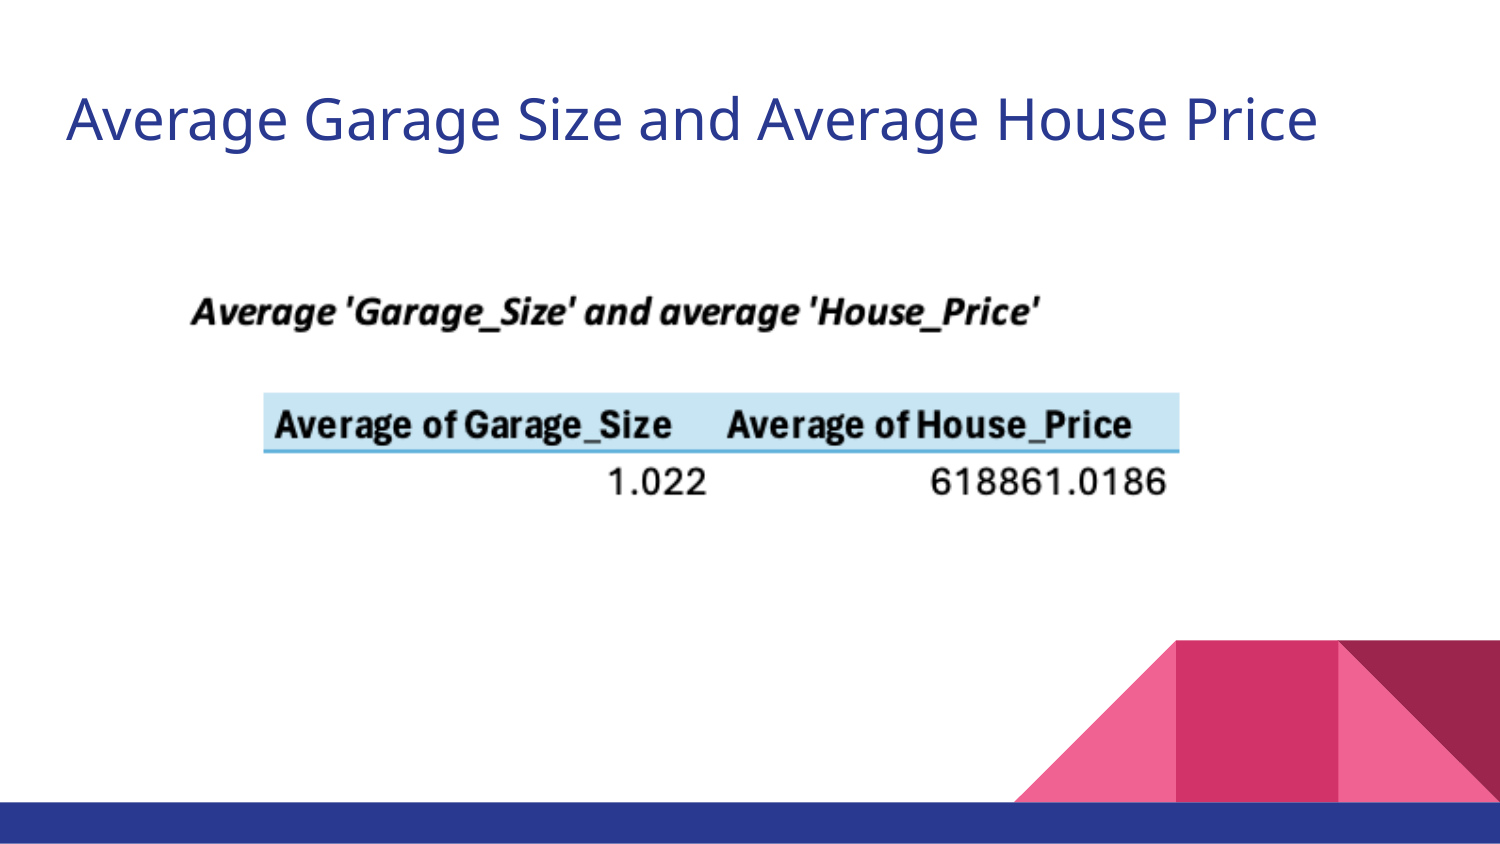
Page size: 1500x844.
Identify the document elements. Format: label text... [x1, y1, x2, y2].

picture [135, 227, 1290, 617]
title Average Garage Size and Average House Price [51, 67, 1449, 167]
